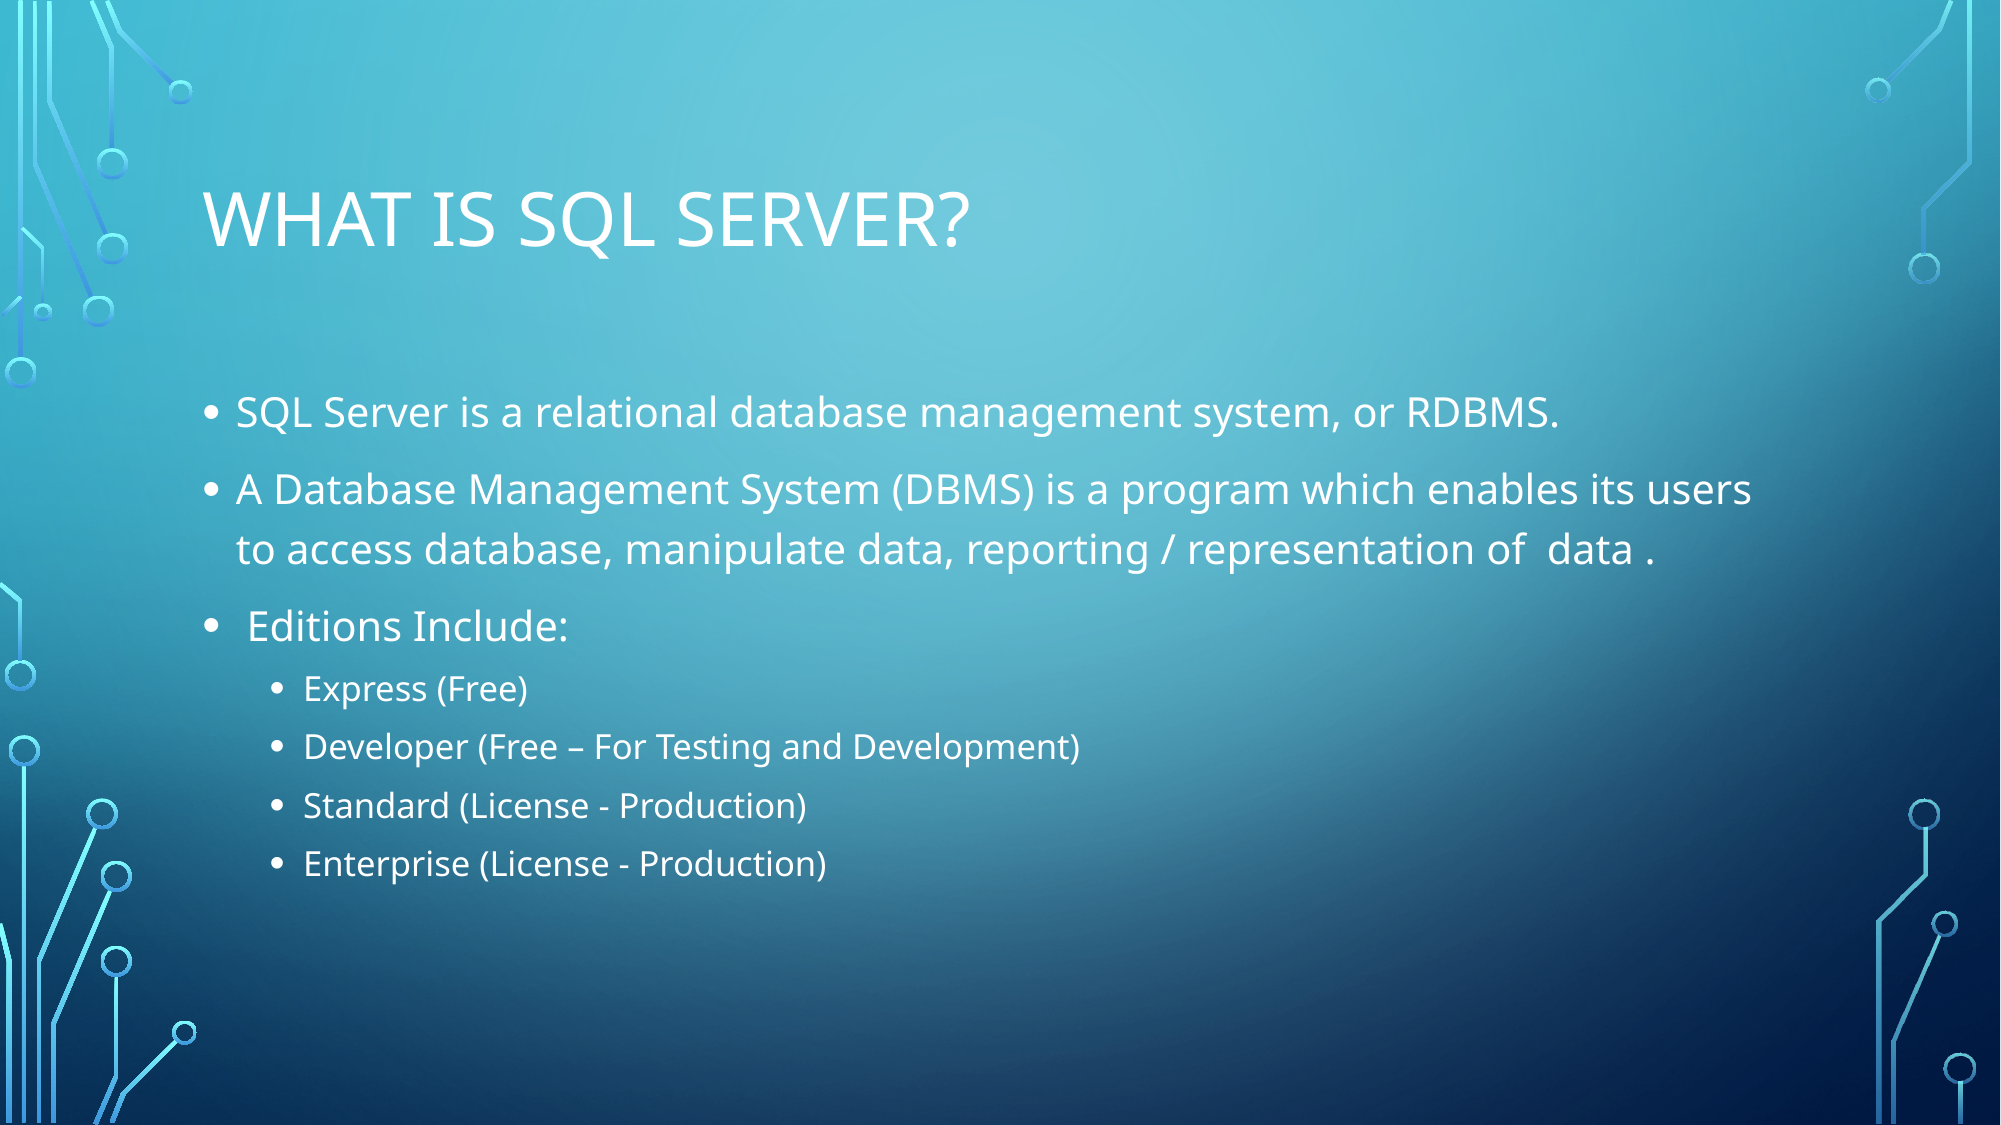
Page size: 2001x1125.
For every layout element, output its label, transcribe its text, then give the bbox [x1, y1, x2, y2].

title What is SQL Server? [187, 101, 1813, 344]
list SQL Server is a relational database management system, or RDBMS. A Database Management System (DBMS) is a program which enables its users to access database, manipulate data, reporting / representation of data . Editions Include: Express (Free) Developer (Free – For Testing and Development) Standard (License - Production) Enterprise (License - Production) [187, 369, 1813, 950]
